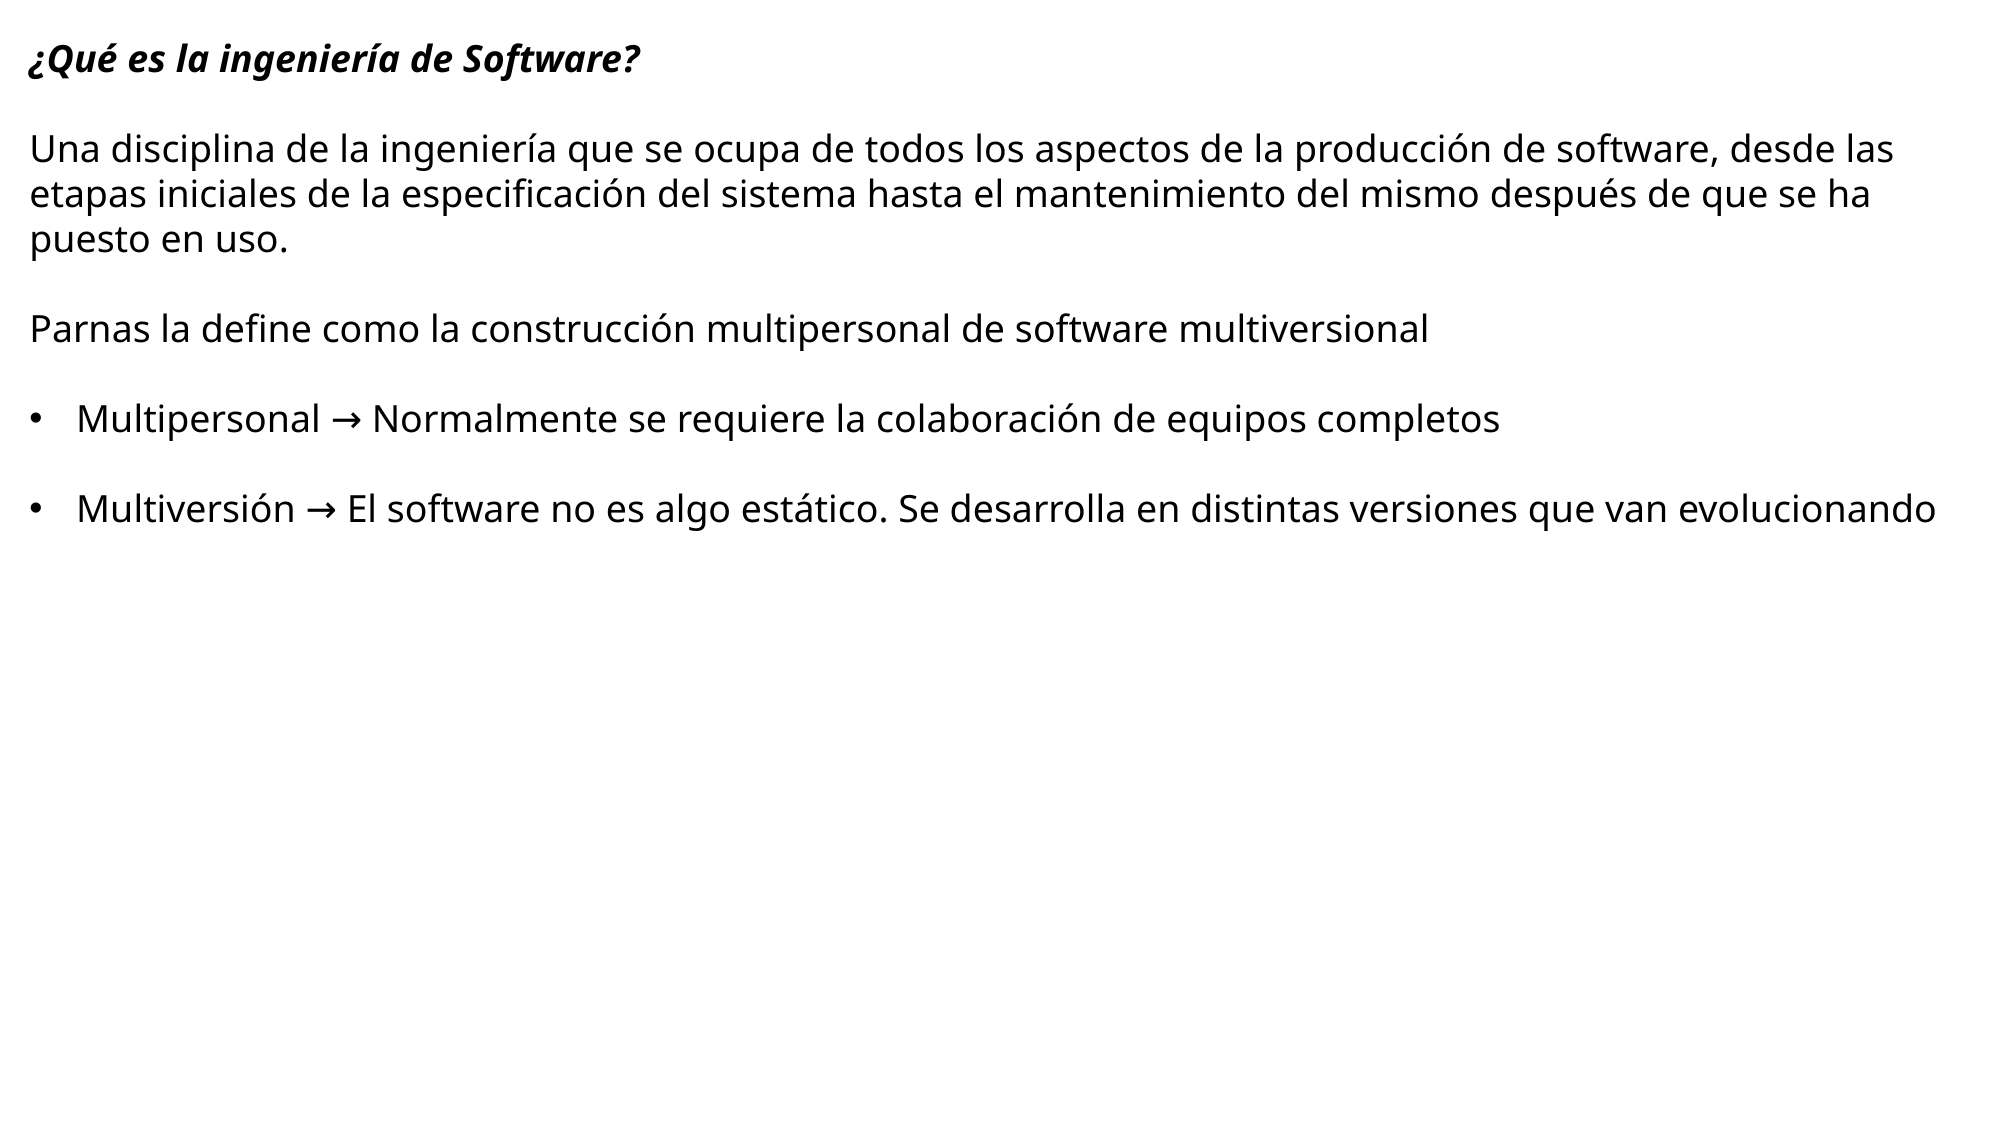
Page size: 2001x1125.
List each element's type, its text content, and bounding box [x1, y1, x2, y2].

text_box ¿Qué es la ingeniería de Software? Una disciplina de la ingeniería que se ocupa de todos los aspectos de la producción de software, desde las etapas iniciales de la especificación del sistema hasta el mantenimiento del mismo después de que se ha puesto en uso. Parnas la define como la construcción multipersonal de software multiversional Multipersonal → Normalmente se requiere la colaboración de equipos completos Multiversión → El software no es algo estático. Se desarrolla en distintas versiones que van evolucionando [14, 28, 2000, 538]
